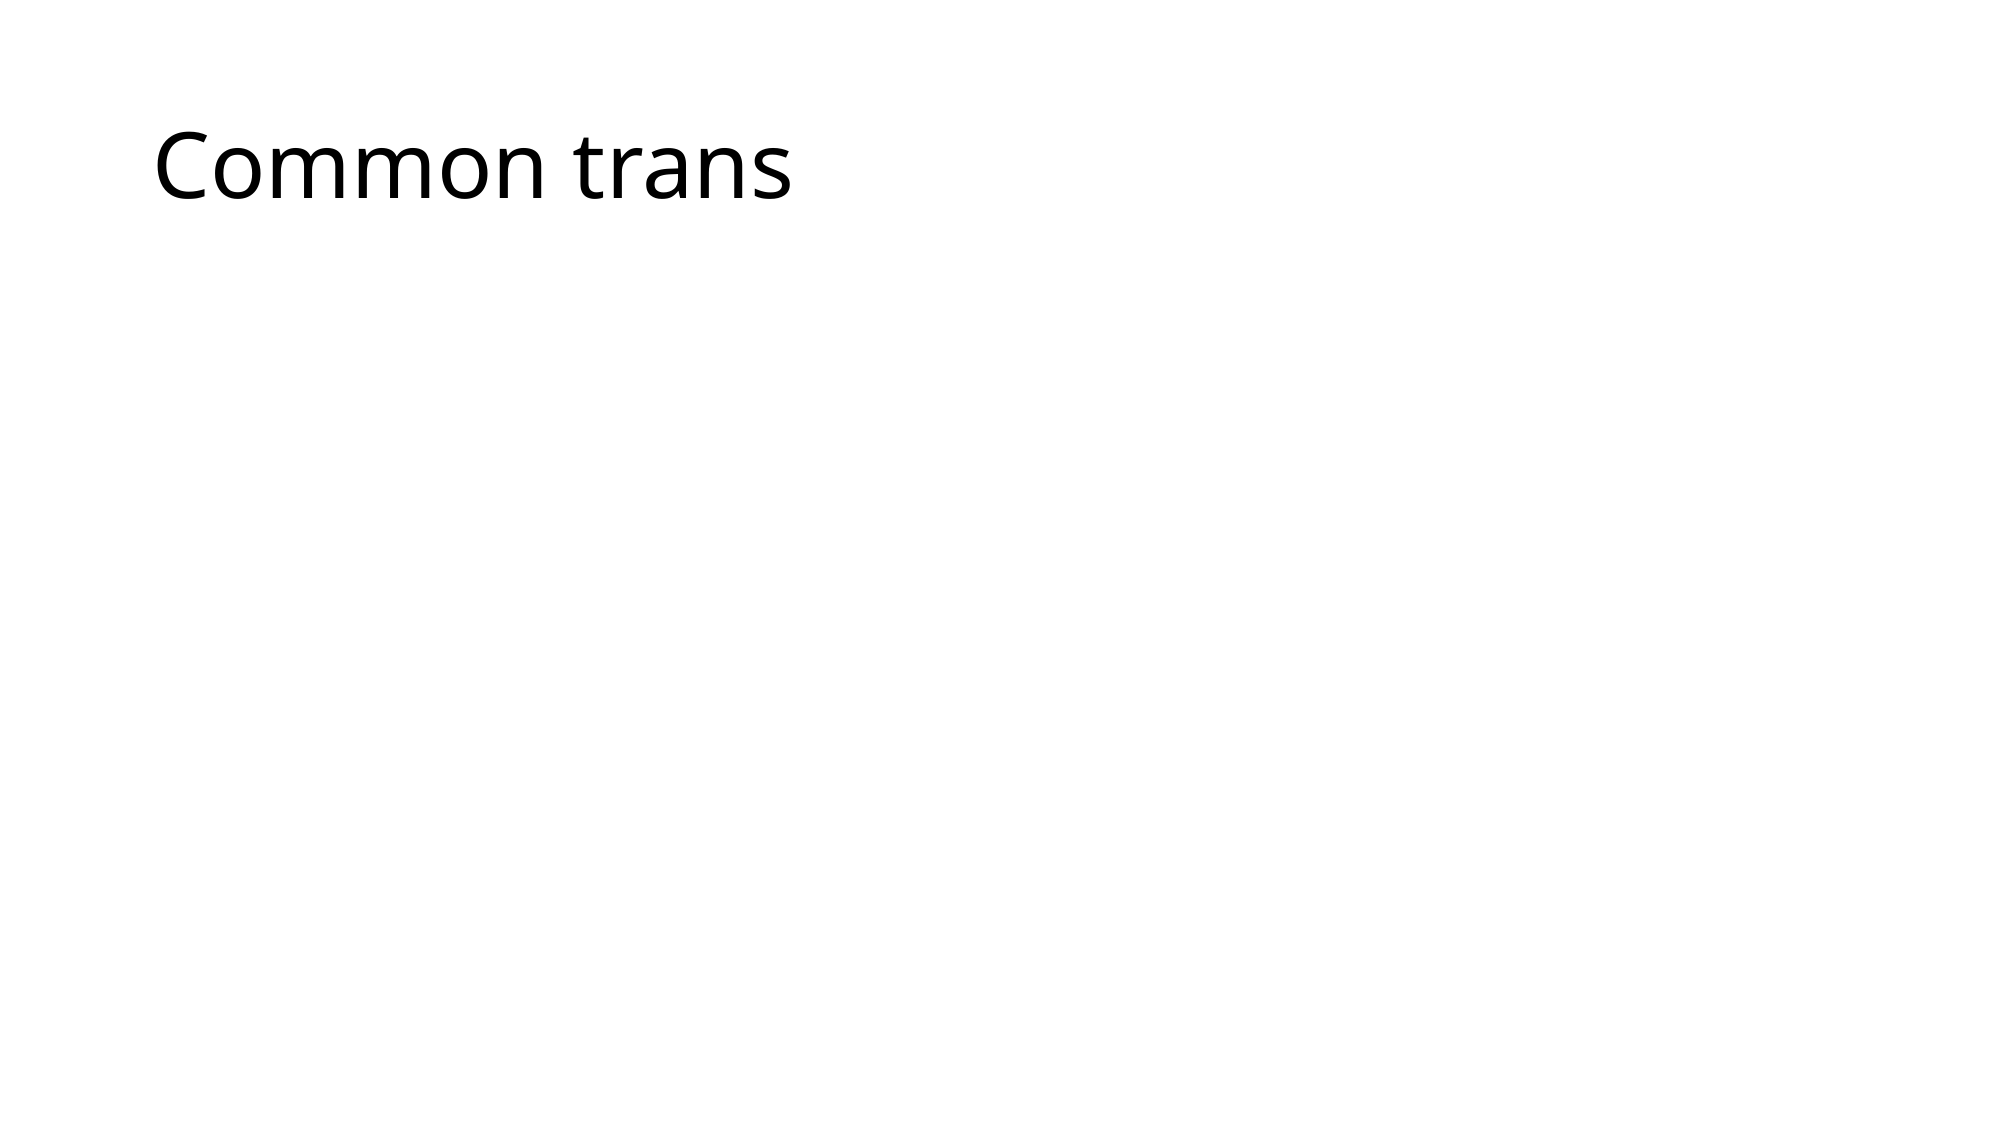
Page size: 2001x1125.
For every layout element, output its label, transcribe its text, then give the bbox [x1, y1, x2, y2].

title Common trans [137, 59, 1863, 278]
